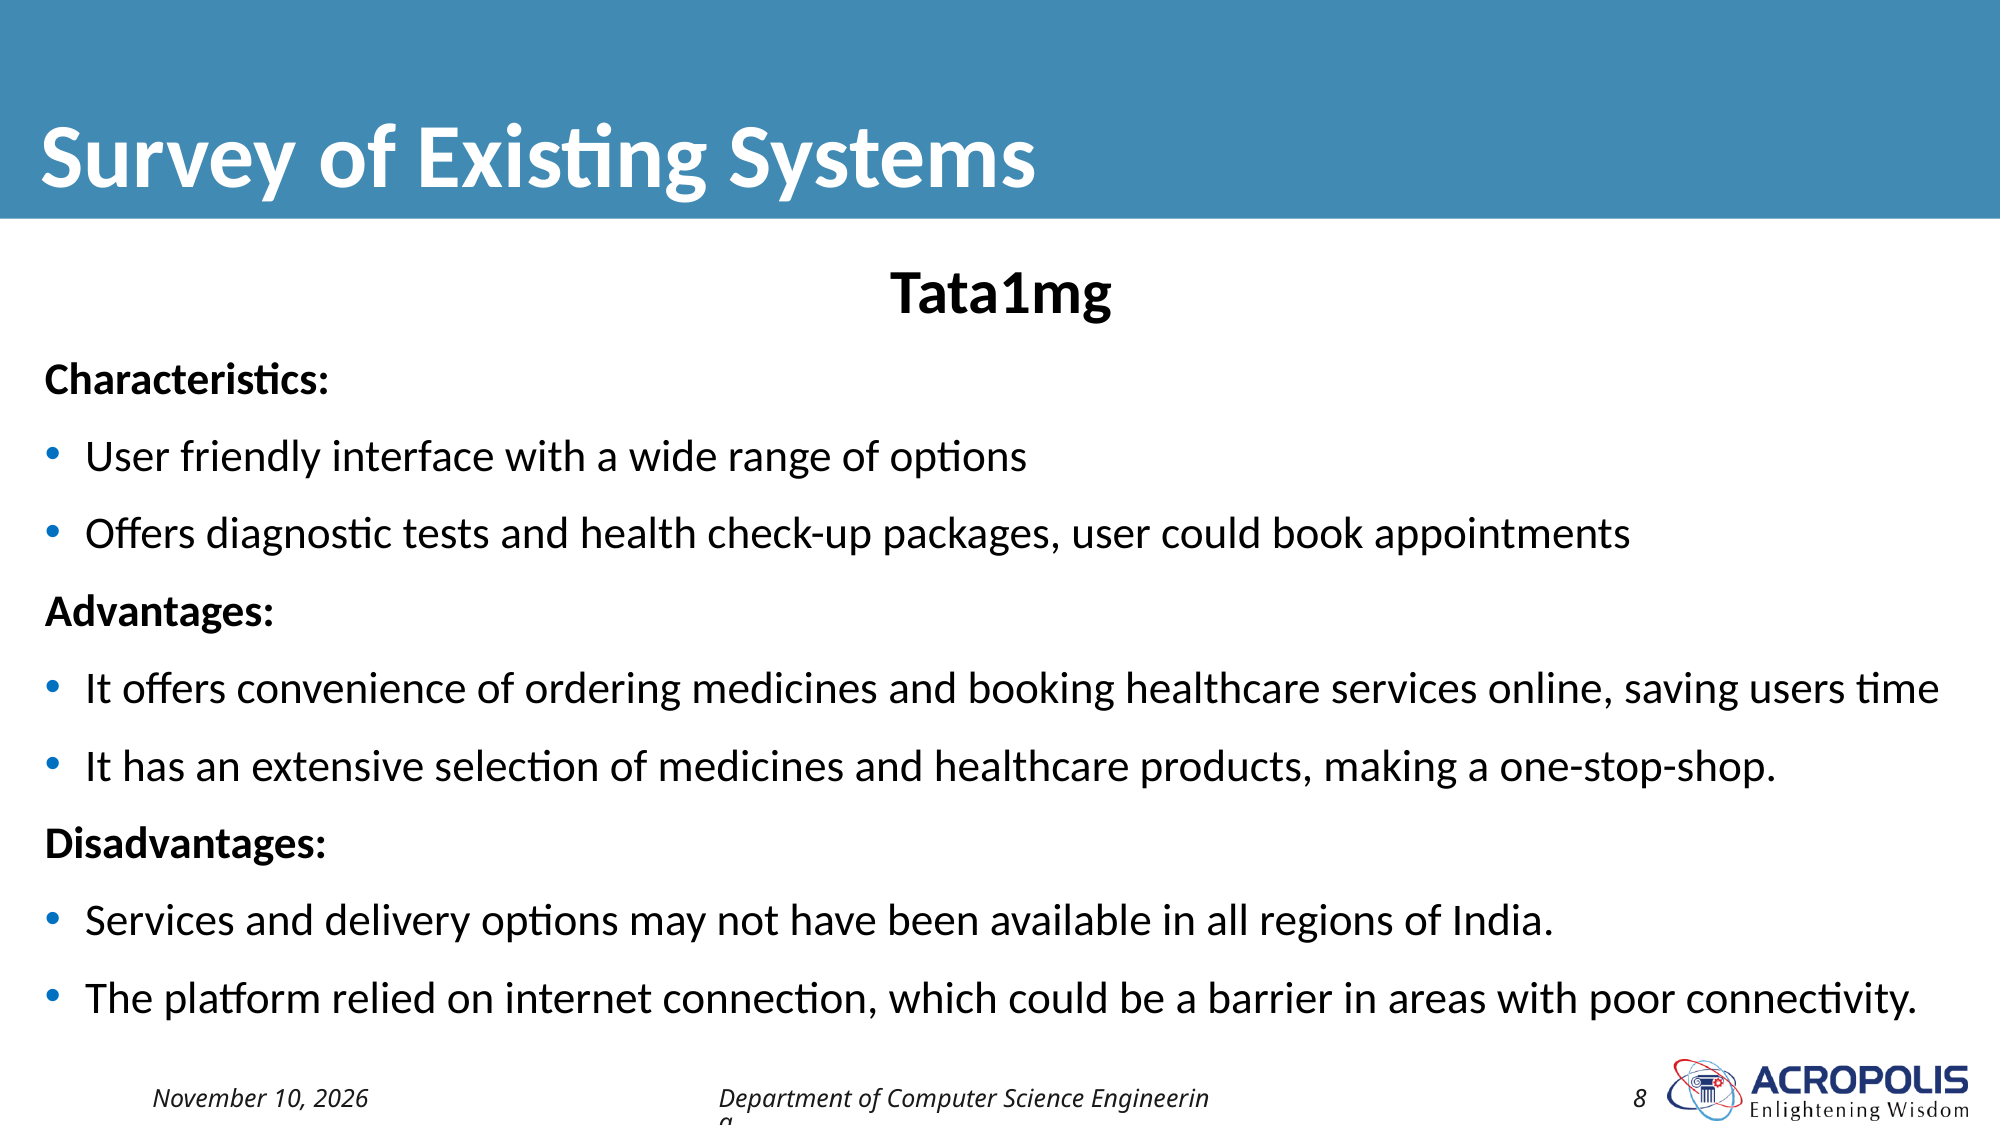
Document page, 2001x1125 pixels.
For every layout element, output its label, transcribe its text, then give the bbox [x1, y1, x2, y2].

list Tata1mg Characteristics: User friendly interface with a wide range of options Offers diagnostic tests and health check-up packages, user could book appointments Advantages: It offers convenience of ordering medicines and booking healthcare services online, saving users time It has an extensive selection of medicines and healthcare products, making a one-stop-shop. Disadvantages: Services and delivery options may not have been available in all regions of India. The platform relied on internet connection, which could be a barrier in areas with poor connectivity. [29, 237, 1974, 1077]
slide_number 8 [1436, 1076, 1662, 1122]
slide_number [137, 1076, 663, 1122]
footer Department of Computer Science Engineering [703, 1076, 1229, 1122]
title Survey of Existing Systems [25, 0, 1974, 214]
picture [1667, 1077, 1968, 1121]
